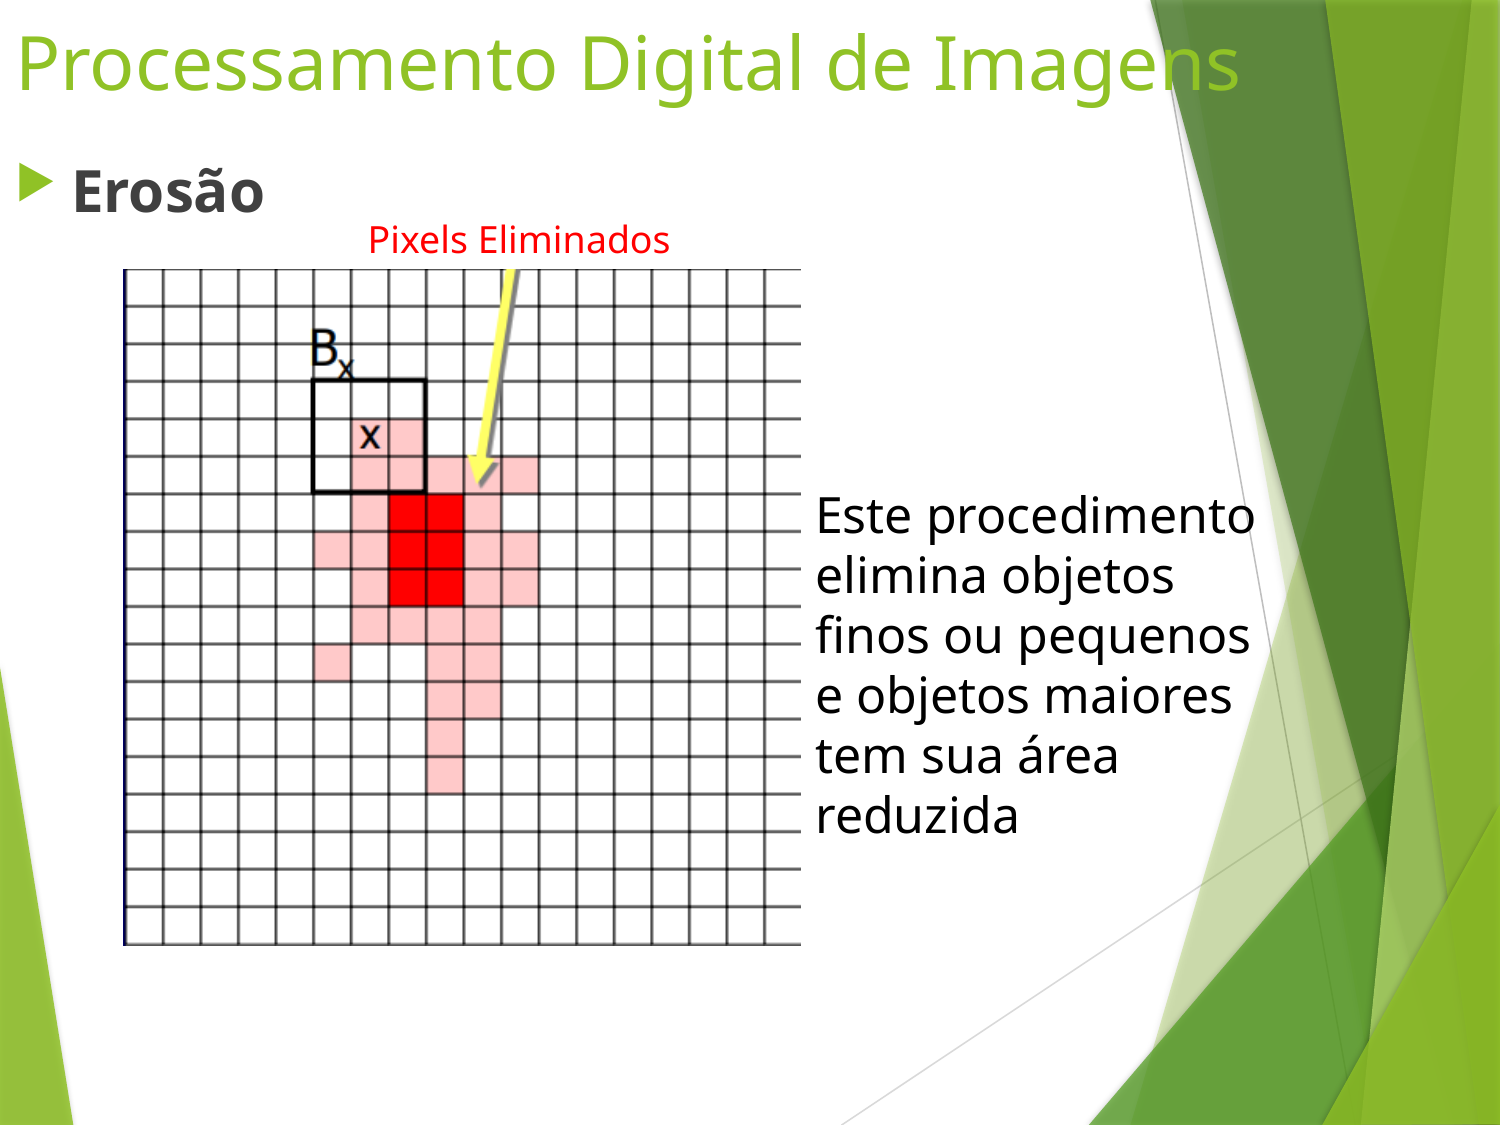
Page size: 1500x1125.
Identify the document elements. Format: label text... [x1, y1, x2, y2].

list Erosão [0, 146, 1282, 1125]
text_box Este procedimento elimina objetos finos ou pequenos e objetos maiores tem sua área reduzida [806, 475, 1297, 851]
title Processamento Digital de Imagens [0, 8, 1350, 196]
text_box Pixels Eliminados [352, 208, 973, 269]
picture [123, 268, 801, 947]
